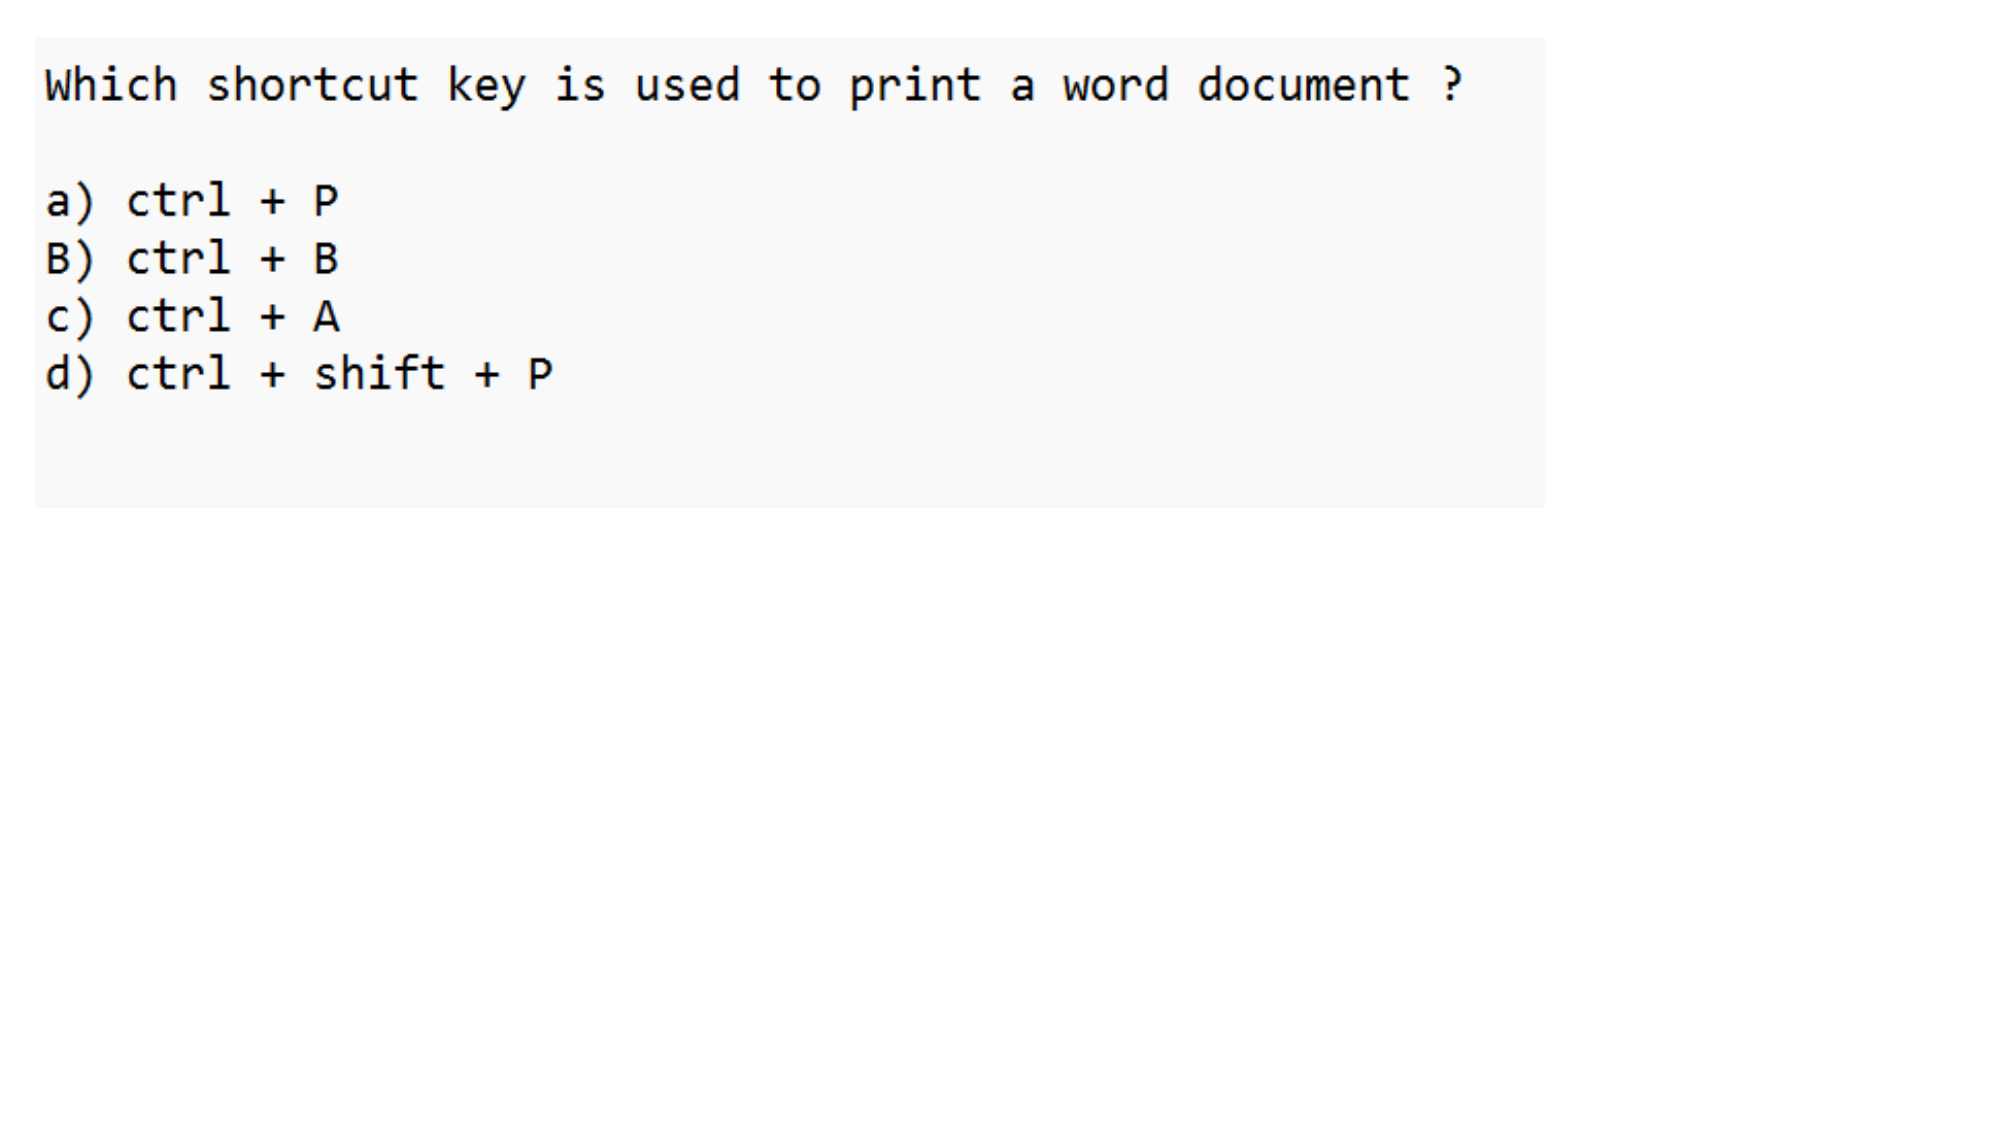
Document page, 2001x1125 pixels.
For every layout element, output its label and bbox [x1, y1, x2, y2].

picture [35, 37, 1546, 509]
